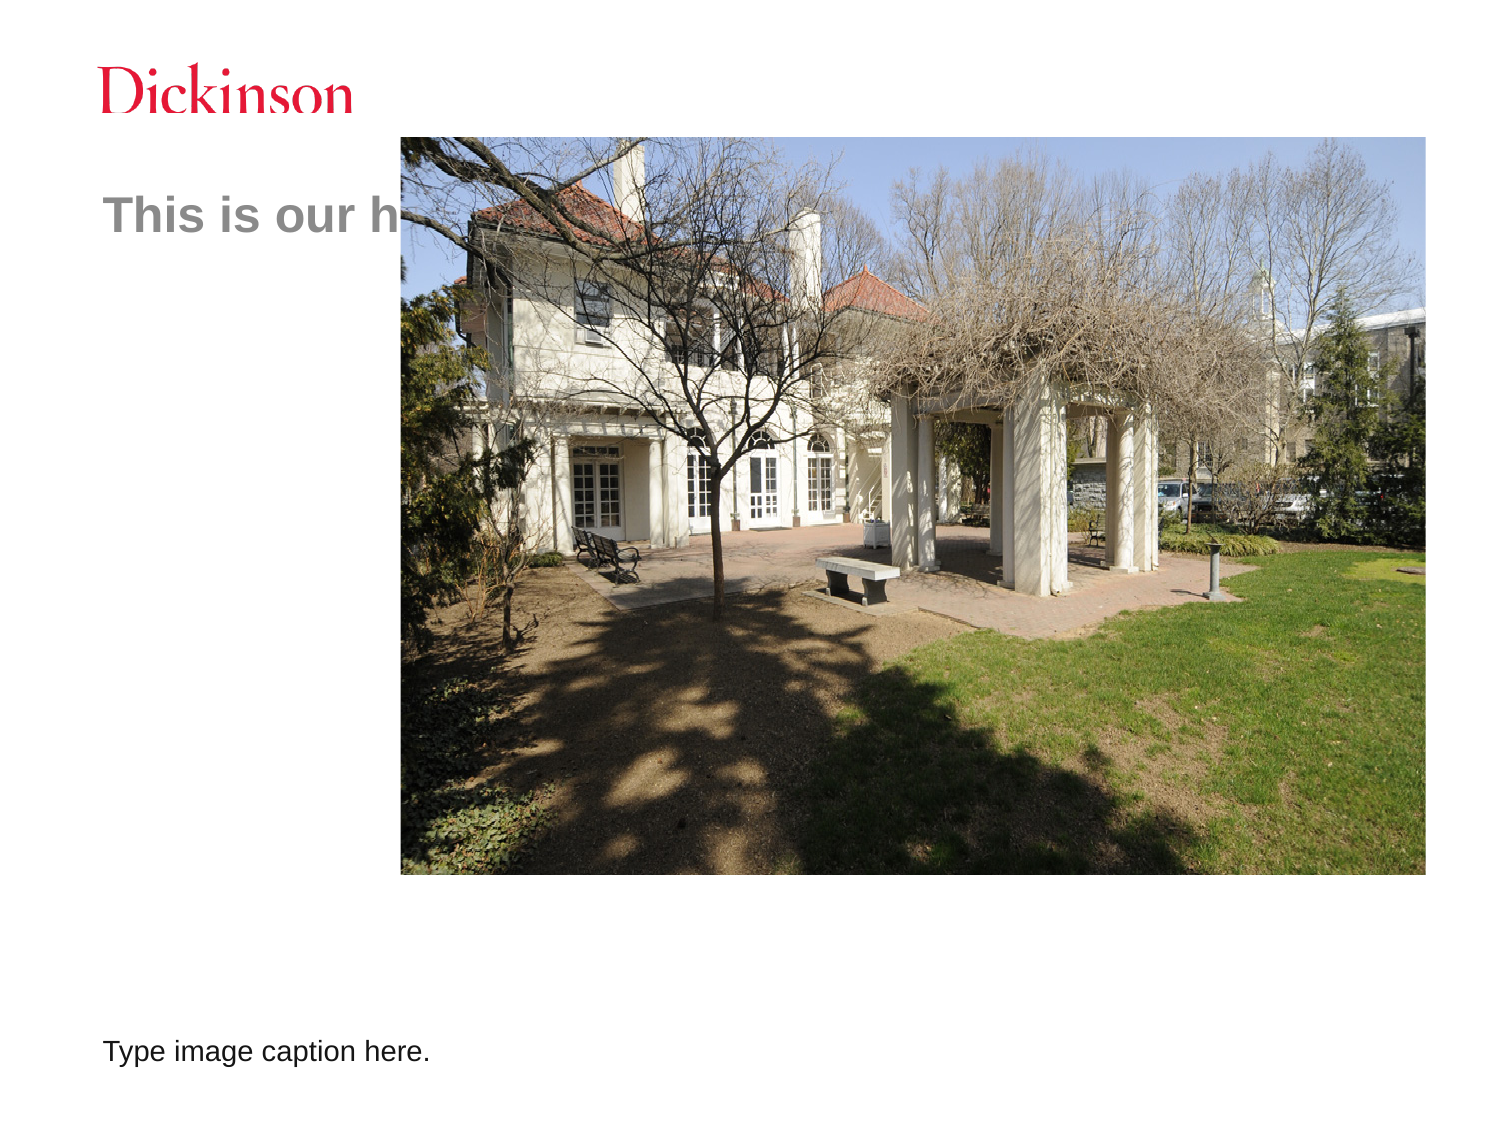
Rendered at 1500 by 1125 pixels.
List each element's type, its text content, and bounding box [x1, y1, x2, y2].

title This is our headquarters [87, 174, 395, 250]
list Type image caption here. [87, 1025, 1425, 1083]
picture [400, 137, 1426, 876]
